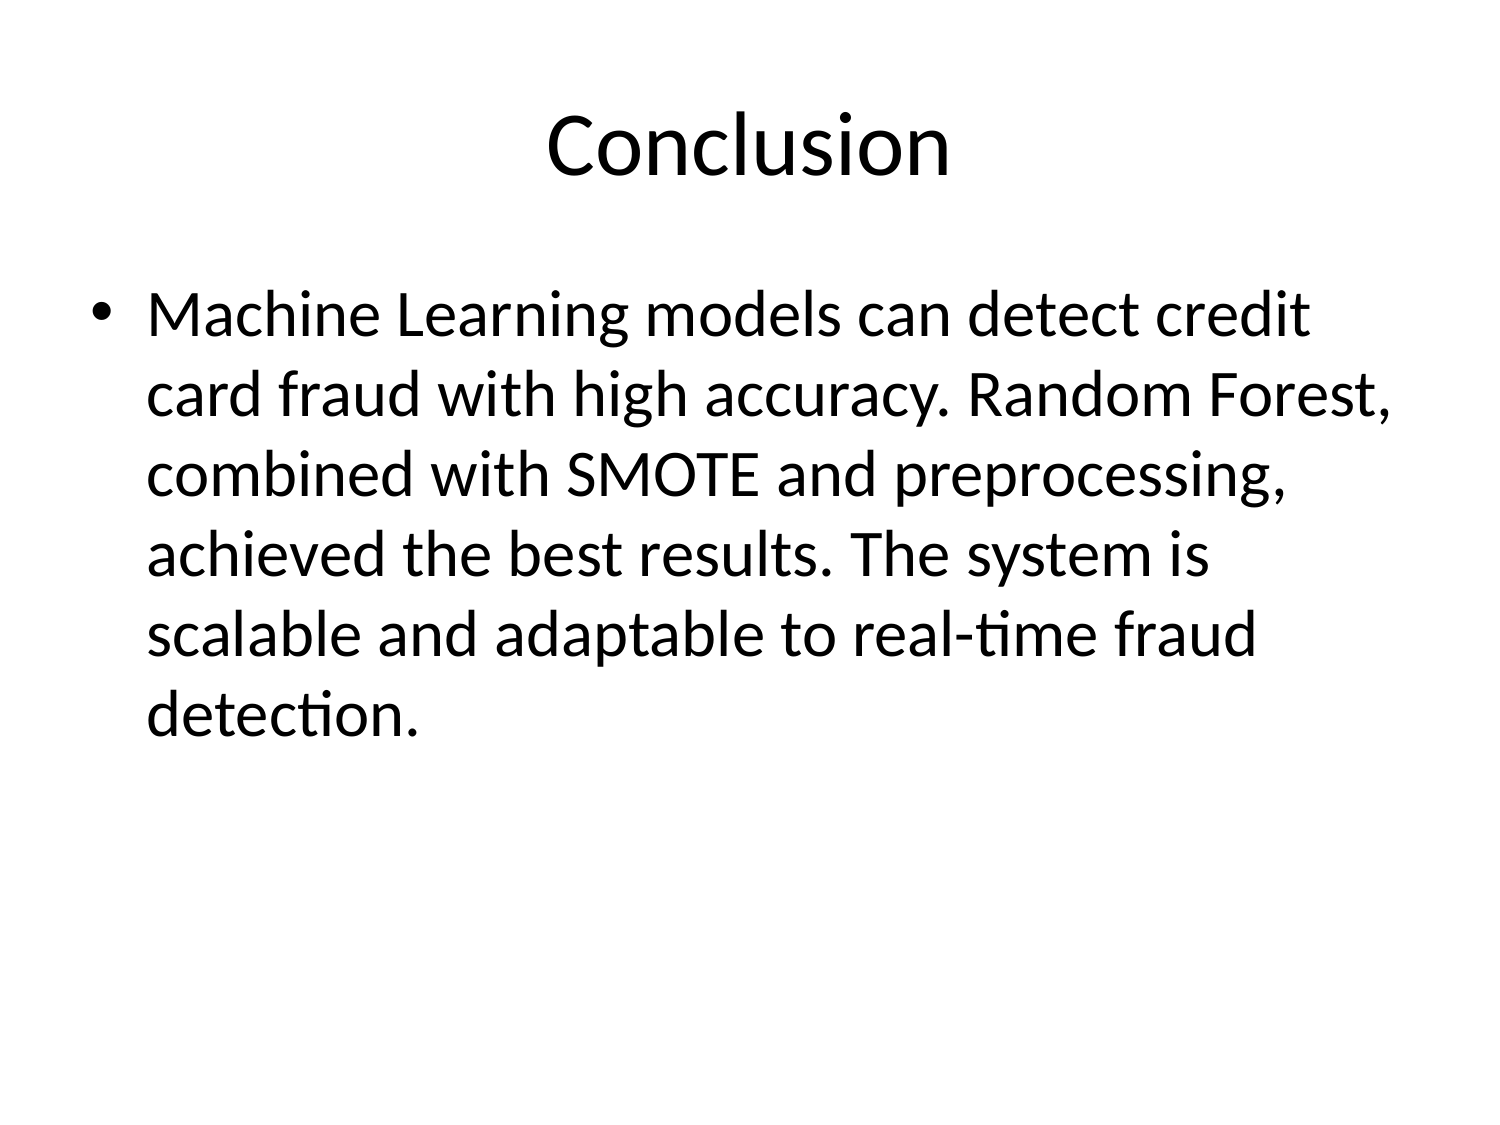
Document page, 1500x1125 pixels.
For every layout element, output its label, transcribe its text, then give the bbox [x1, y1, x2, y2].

list Machine Learning models can detect credit card fraud with high accuracy. Random Forest, combined with SMOTE and preprocessing, achieved the best results. The system is scalable and adaptable to real-time fraud detection. [75, 262, 1425, 1005]
title Conclusion [75, 45, 1425, 233]
